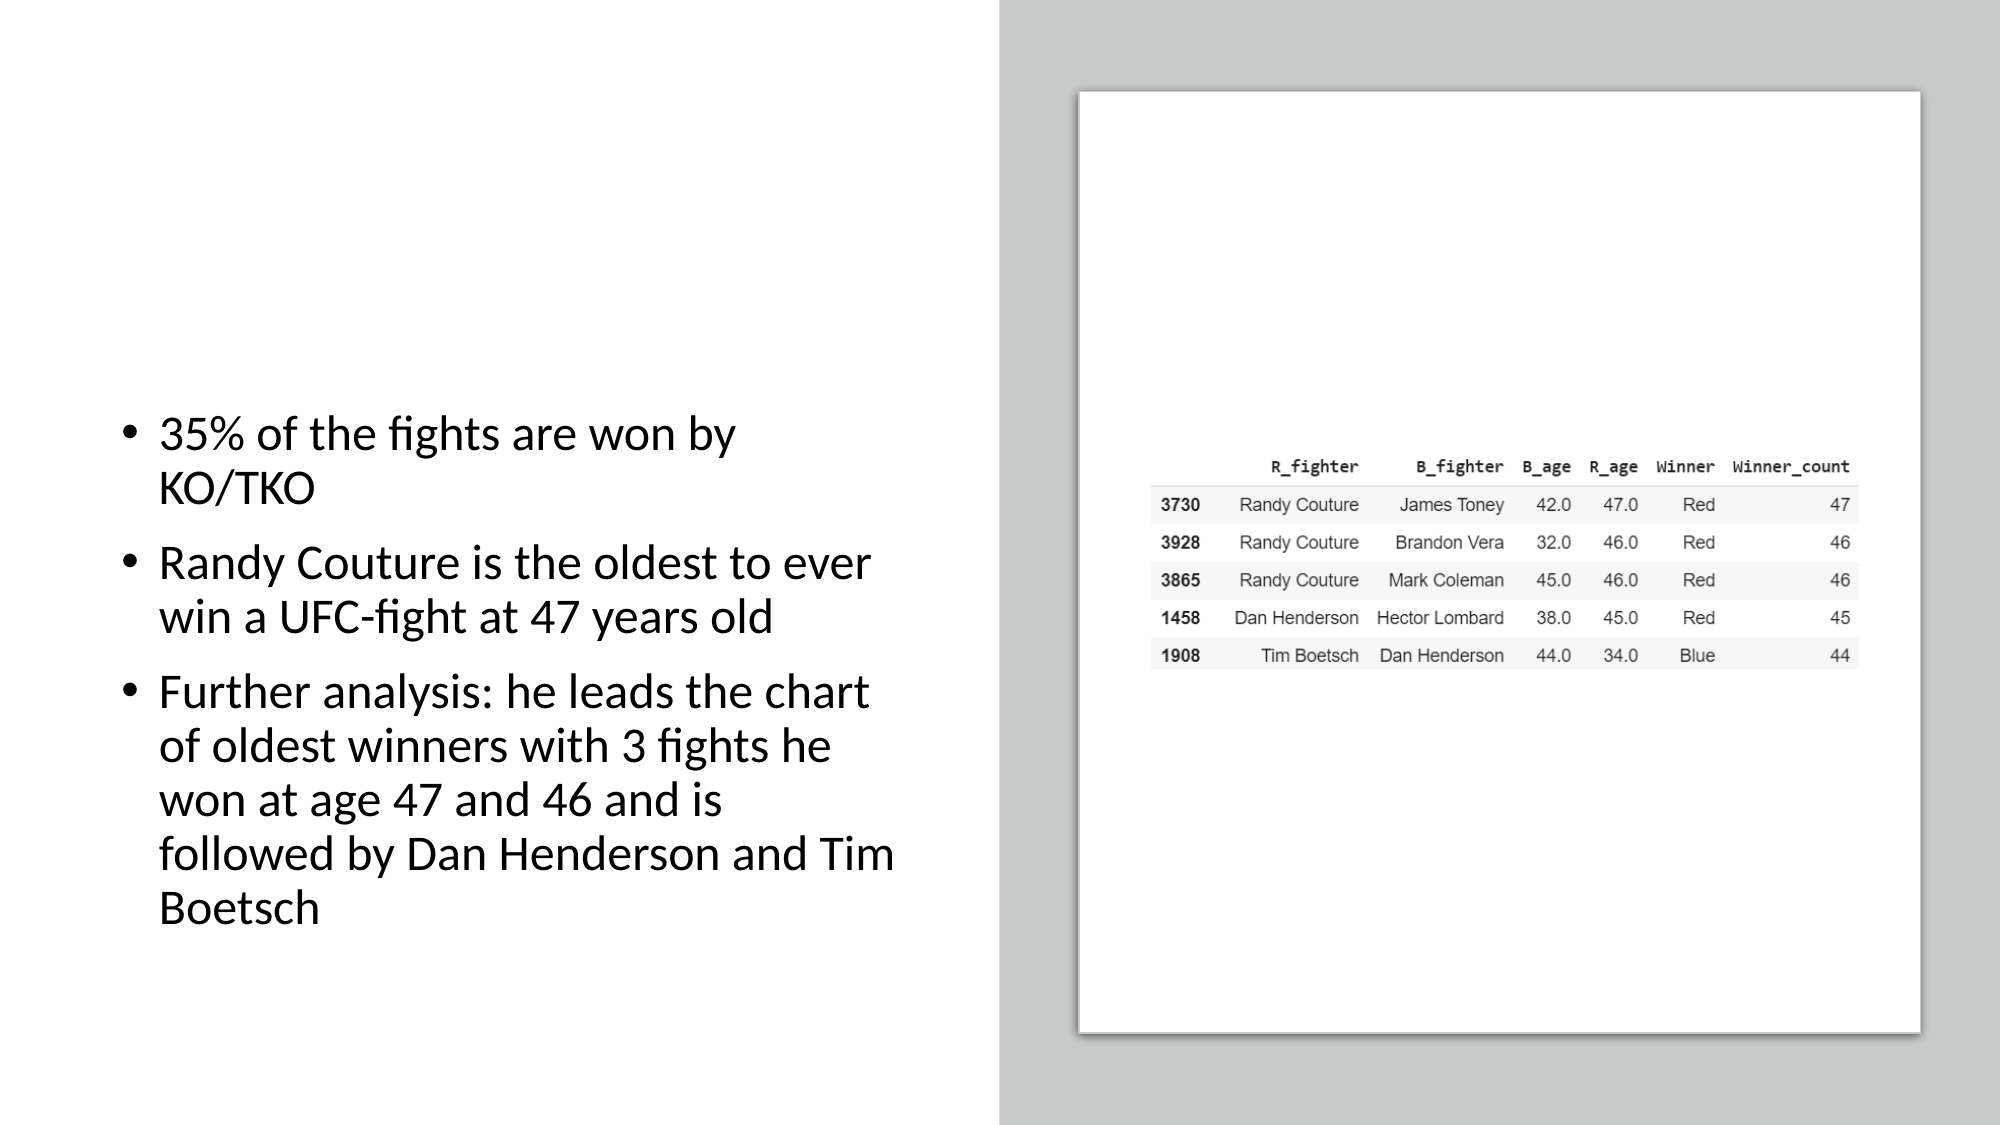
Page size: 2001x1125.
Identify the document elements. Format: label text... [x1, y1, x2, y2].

text_box [1078, 90, 1922, 1034]
picture [1132, 455, 1867, 669]
list 35% of the fights are won by KO/TKO Randy Couture is the oldest to ever win a UFC-fight at 47 years old Further analysis: he leads the chart of oldest winners with 3 fights he won at age 47 and 46 and is followed by Dan Henderson and Tim Boetsch [106, 399, 918, 1021]
text_box [998, 0, 2000, 1125]
